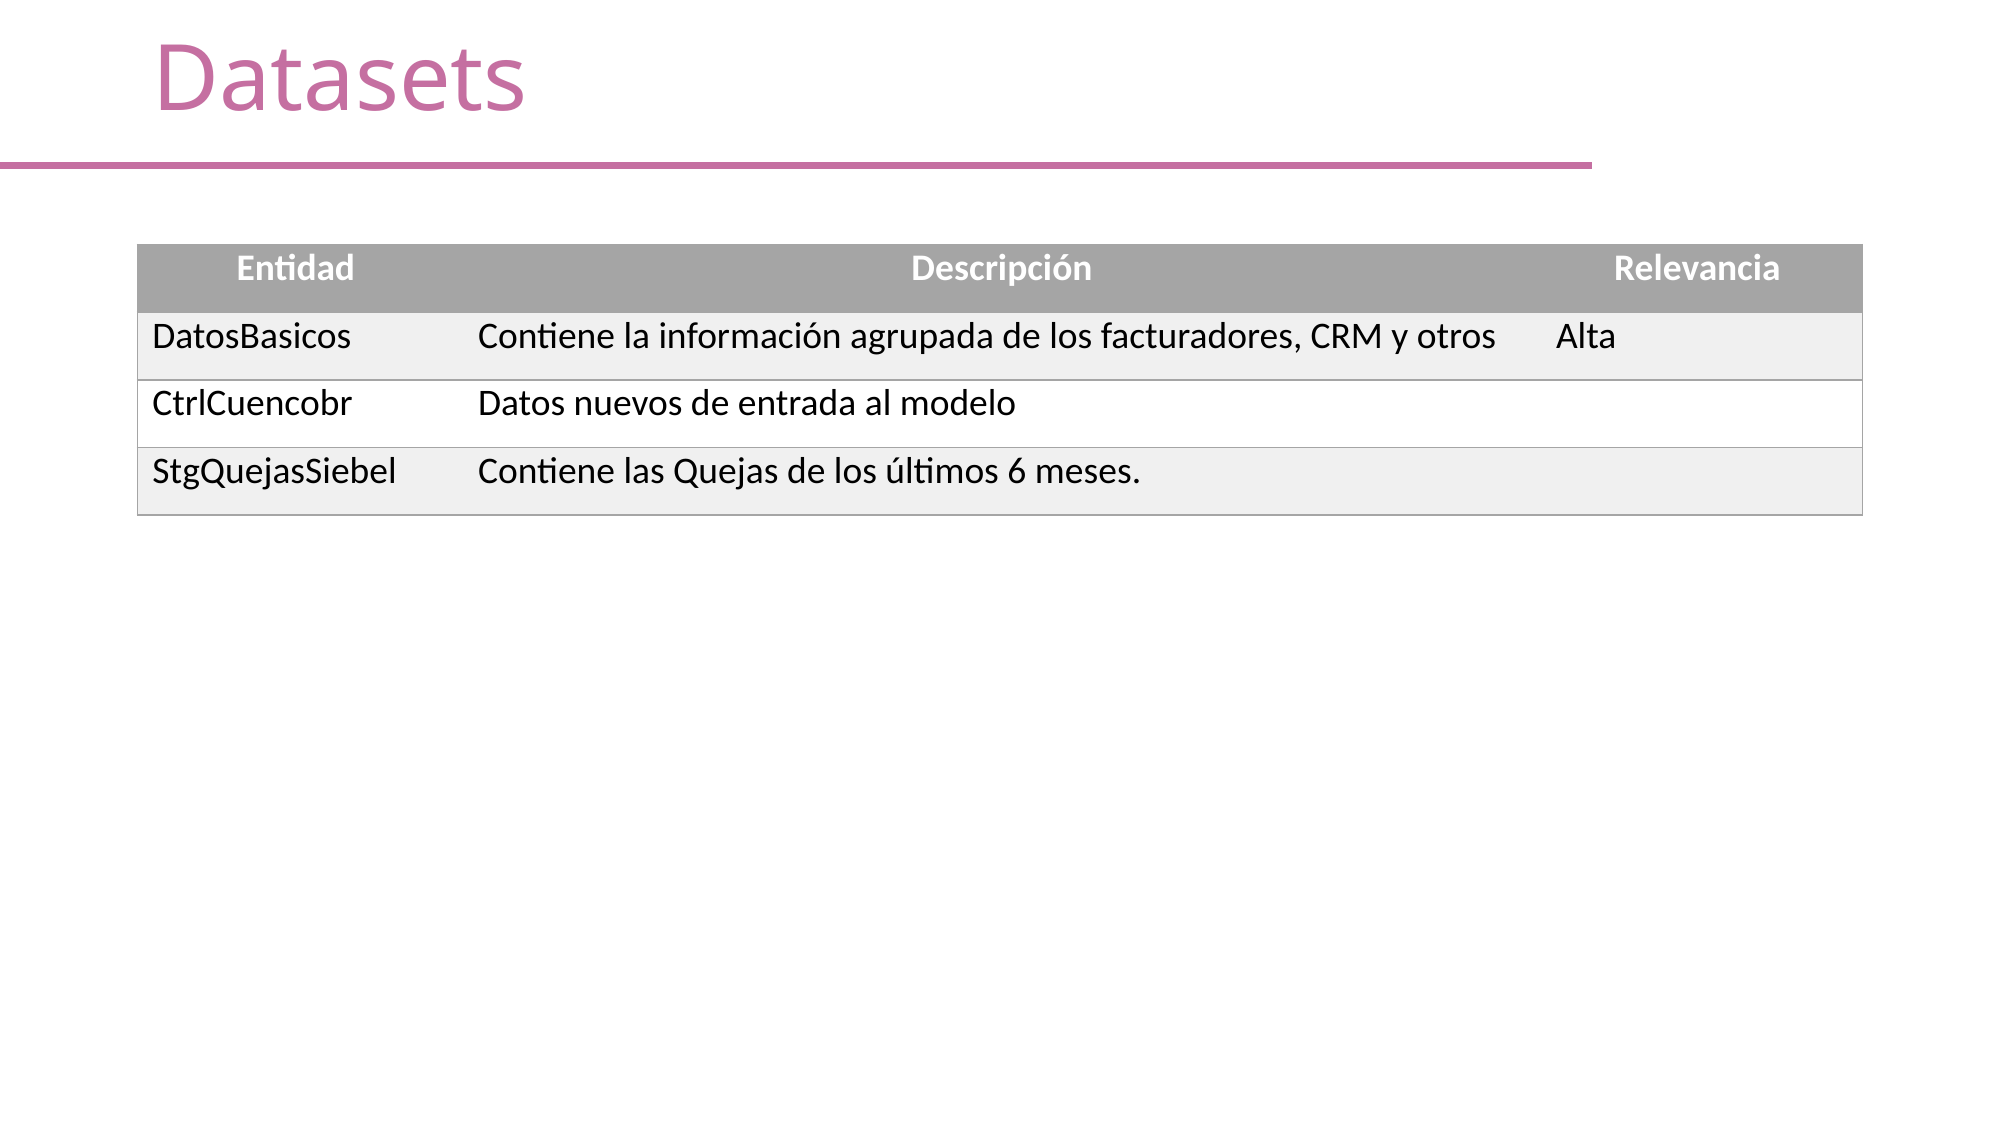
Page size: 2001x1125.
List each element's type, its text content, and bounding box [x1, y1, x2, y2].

table_cell DatosBasicos [138, 313, 463, 379]
title Datasets [137, 22, 1863, 139]
table_cell StgQuejasSiebel [138, 448, 463, 514]
table_cell Contiene las Quejas de los últimos 6 meses. [463, 448, 1541, 514]
table_cell [1541, 448, 1862, 514]
table_cell Alta [1541, 313, 1862, 379]
table_header Relevancia [1541, 246, 1862, 311]
table_cell Contiene la información agrupada de los facturadores, CRM y otros [463, 313, 1541, 379]
table_header Descripción [463, 246, 1541, 311]
table_cell CtrlCuencobr [138, 381, 463, 447]
table_header Entidad [138, 246, 463, 311]
table_cell [1541, 381, 1862, 447]
table_cell Datos nuevos de entrada al modelo [463, 381, 1541, 447]
